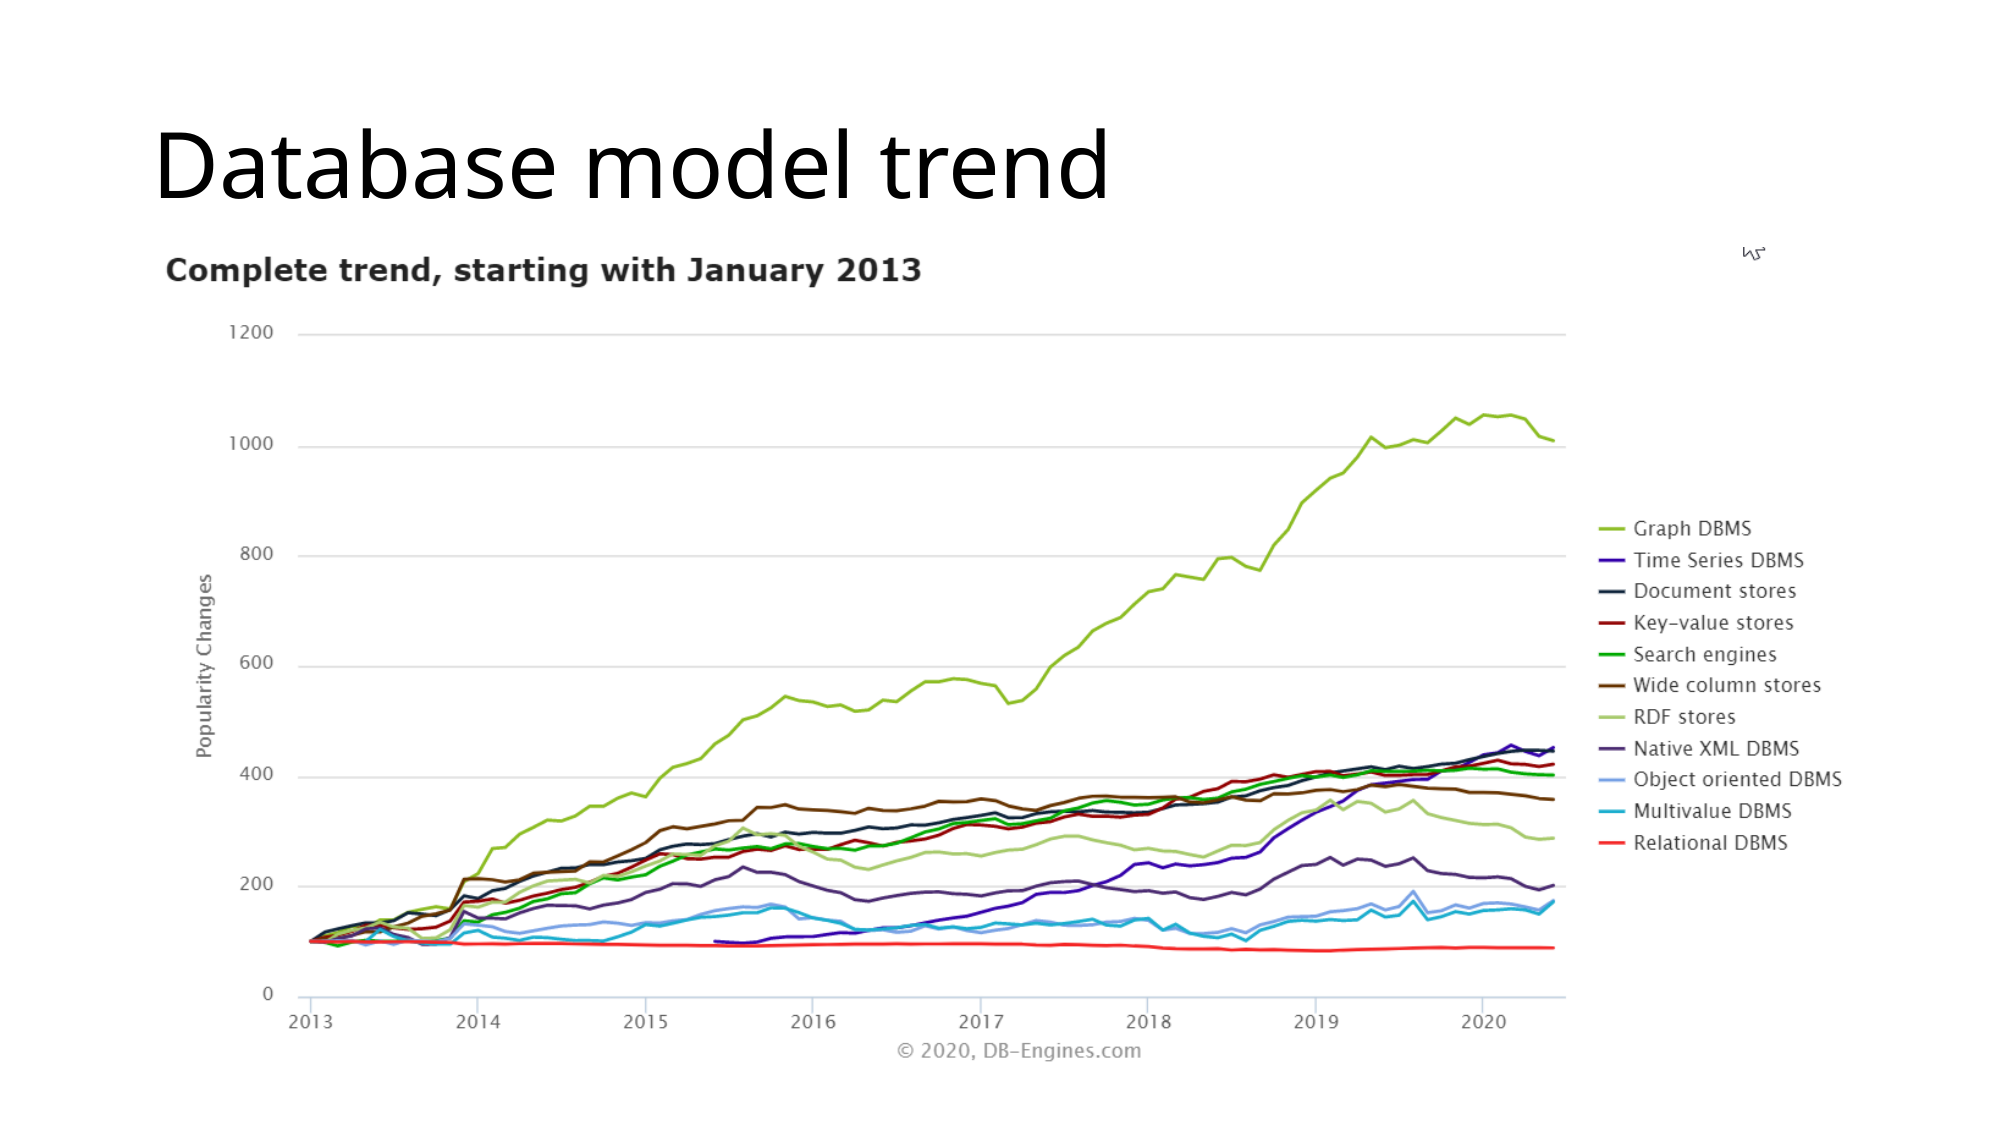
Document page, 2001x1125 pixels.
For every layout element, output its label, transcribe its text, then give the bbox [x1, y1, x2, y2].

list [154, 247, 1863, 1081]
title Database model trend [137, 59, 1863, 278]
